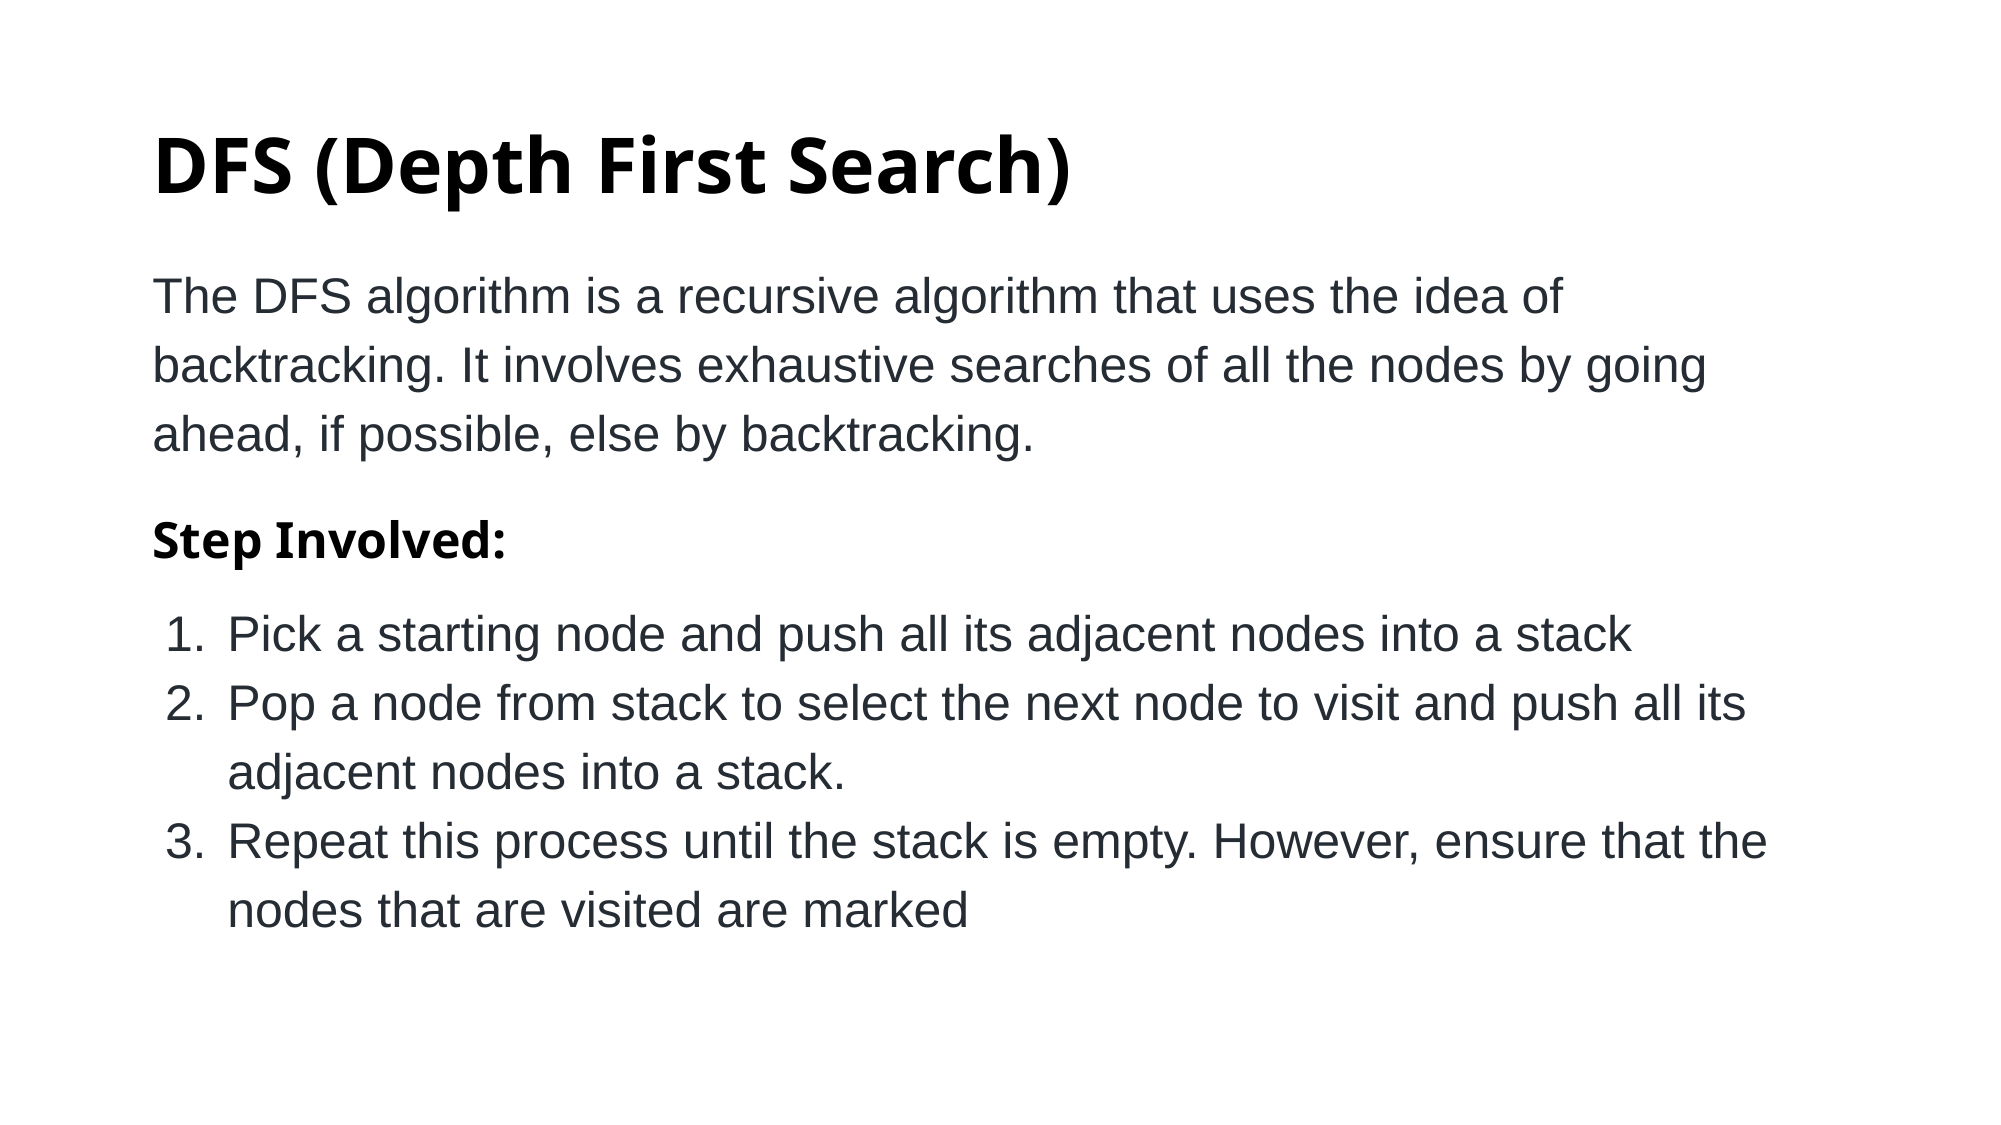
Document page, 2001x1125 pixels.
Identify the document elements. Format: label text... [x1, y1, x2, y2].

list The DFS algorithm is a recursive algorithm that uses the idea of backtracking. It involves exhaustive searches of all the nodes by going ahead, if possible, else by backtracking. Step Involved: Pick a starting node and push all its adjacent nodes into a stack Pop a node from stack to select the next node to visit and push all its adjacent nodes into a stack. Repeat this process until the stack is empty. However, ensure that the nodes that are visited are marked [137, 246, 1863, 961]
title DFS (Depth First Search) [137, 59, 1863, 246]
